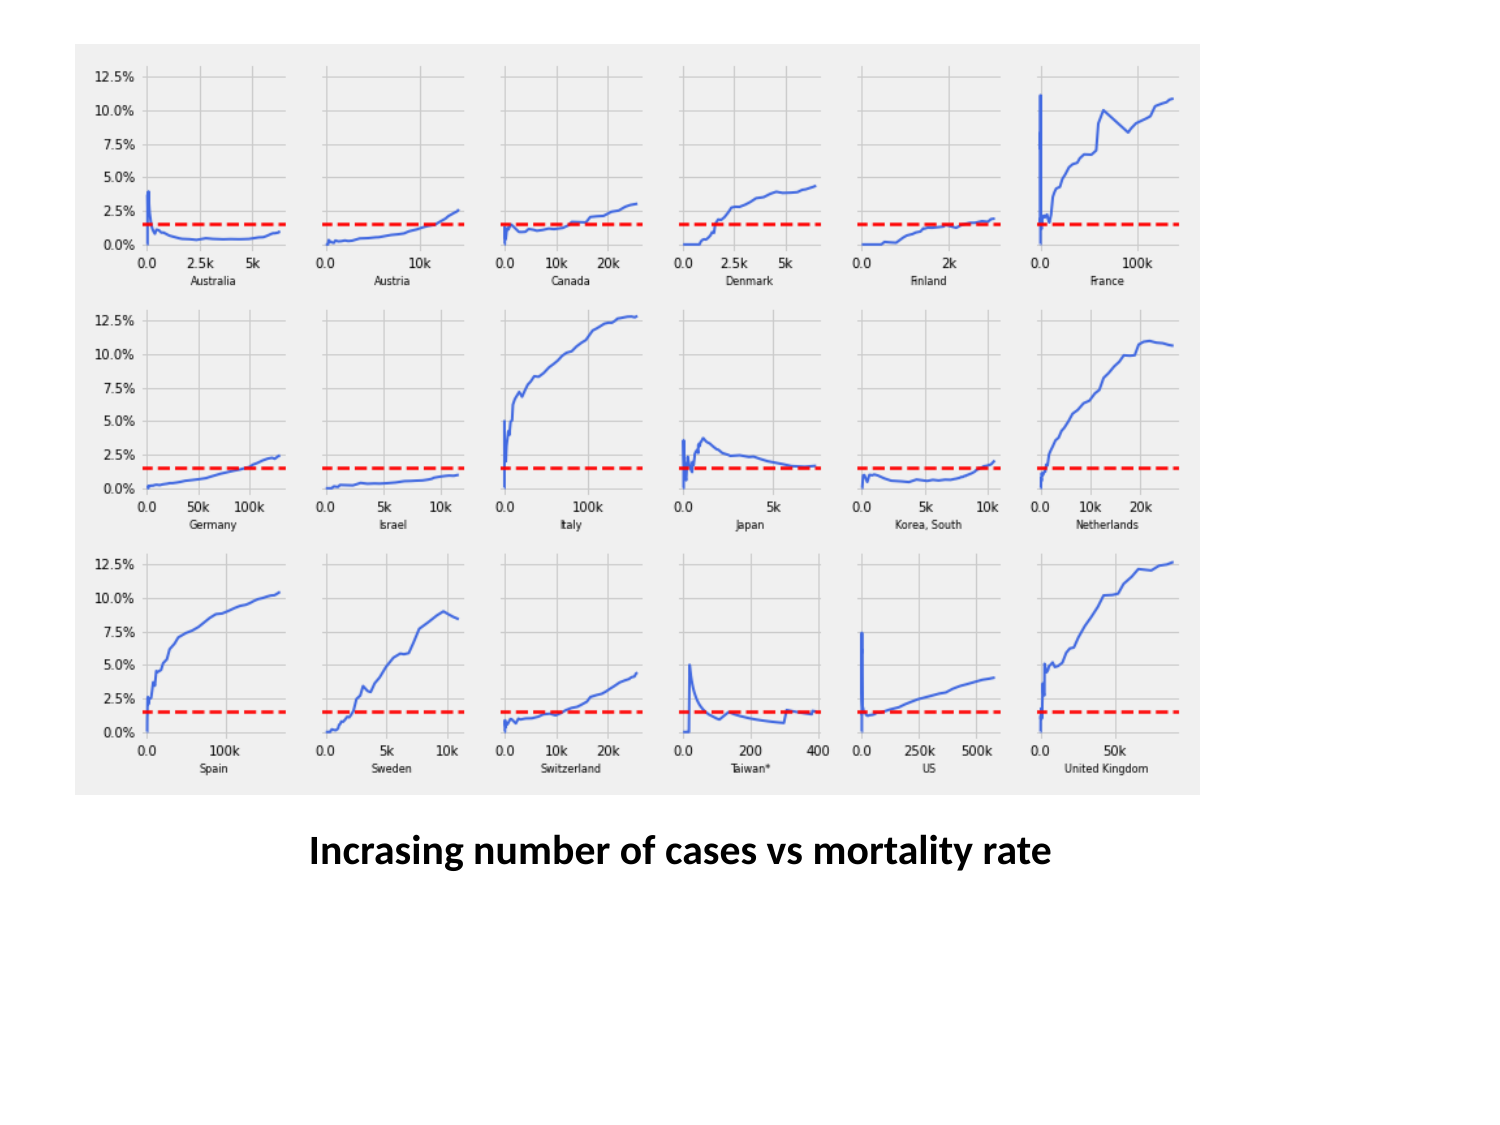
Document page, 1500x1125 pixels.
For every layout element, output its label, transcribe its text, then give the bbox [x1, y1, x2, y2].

title Incrasing number of cases vs mortality rate [294, 802, 1194, 881]
picture [74, 44, 1201, 796]
